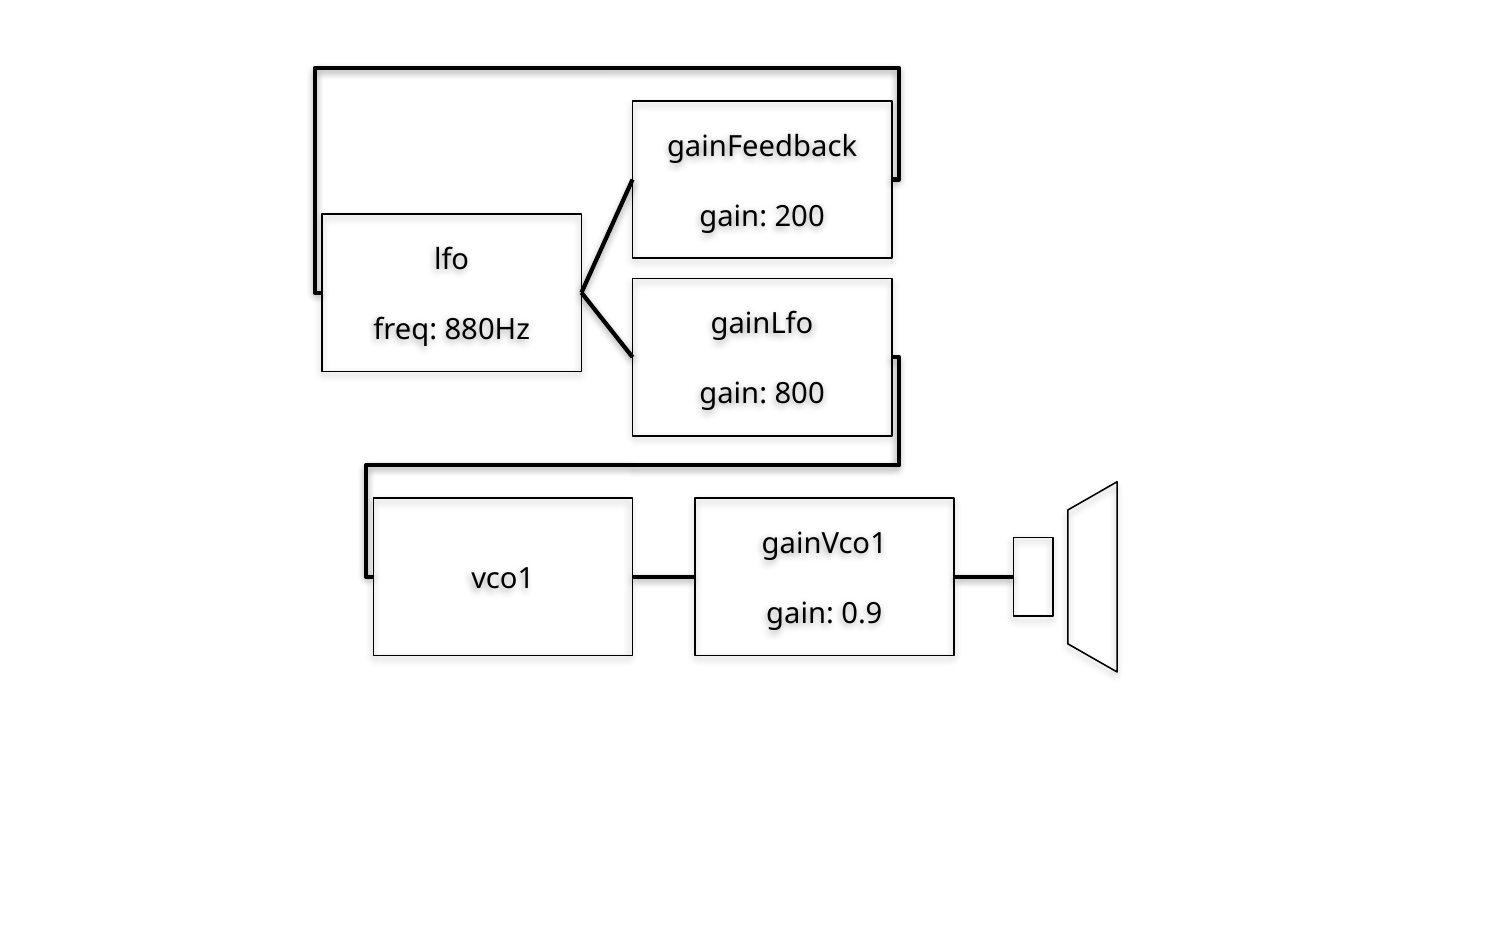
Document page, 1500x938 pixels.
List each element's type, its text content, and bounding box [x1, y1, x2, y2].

text_box lfo freq: 880Hz [321, 301, 582, 372]
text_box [606, 188, 633, 293]
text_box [1013, 481, 1118, 673]
text_box gainFeedback gain: 200 [637, 188, 893, 259]
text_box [581, 301, 633, 358]
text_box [321, 67, 603, 293]
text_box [603, 67, 892, 180]
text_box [373, 465, 633, 578]
text_box gainLfo gain: 800 [637, 278, 893, 355]
text_box vco1 [373, 586, 633, 656]
text_box gainVco1 gain: 0.9 [694, 497, 955, 656]
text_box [632, 356, 893, 466]
